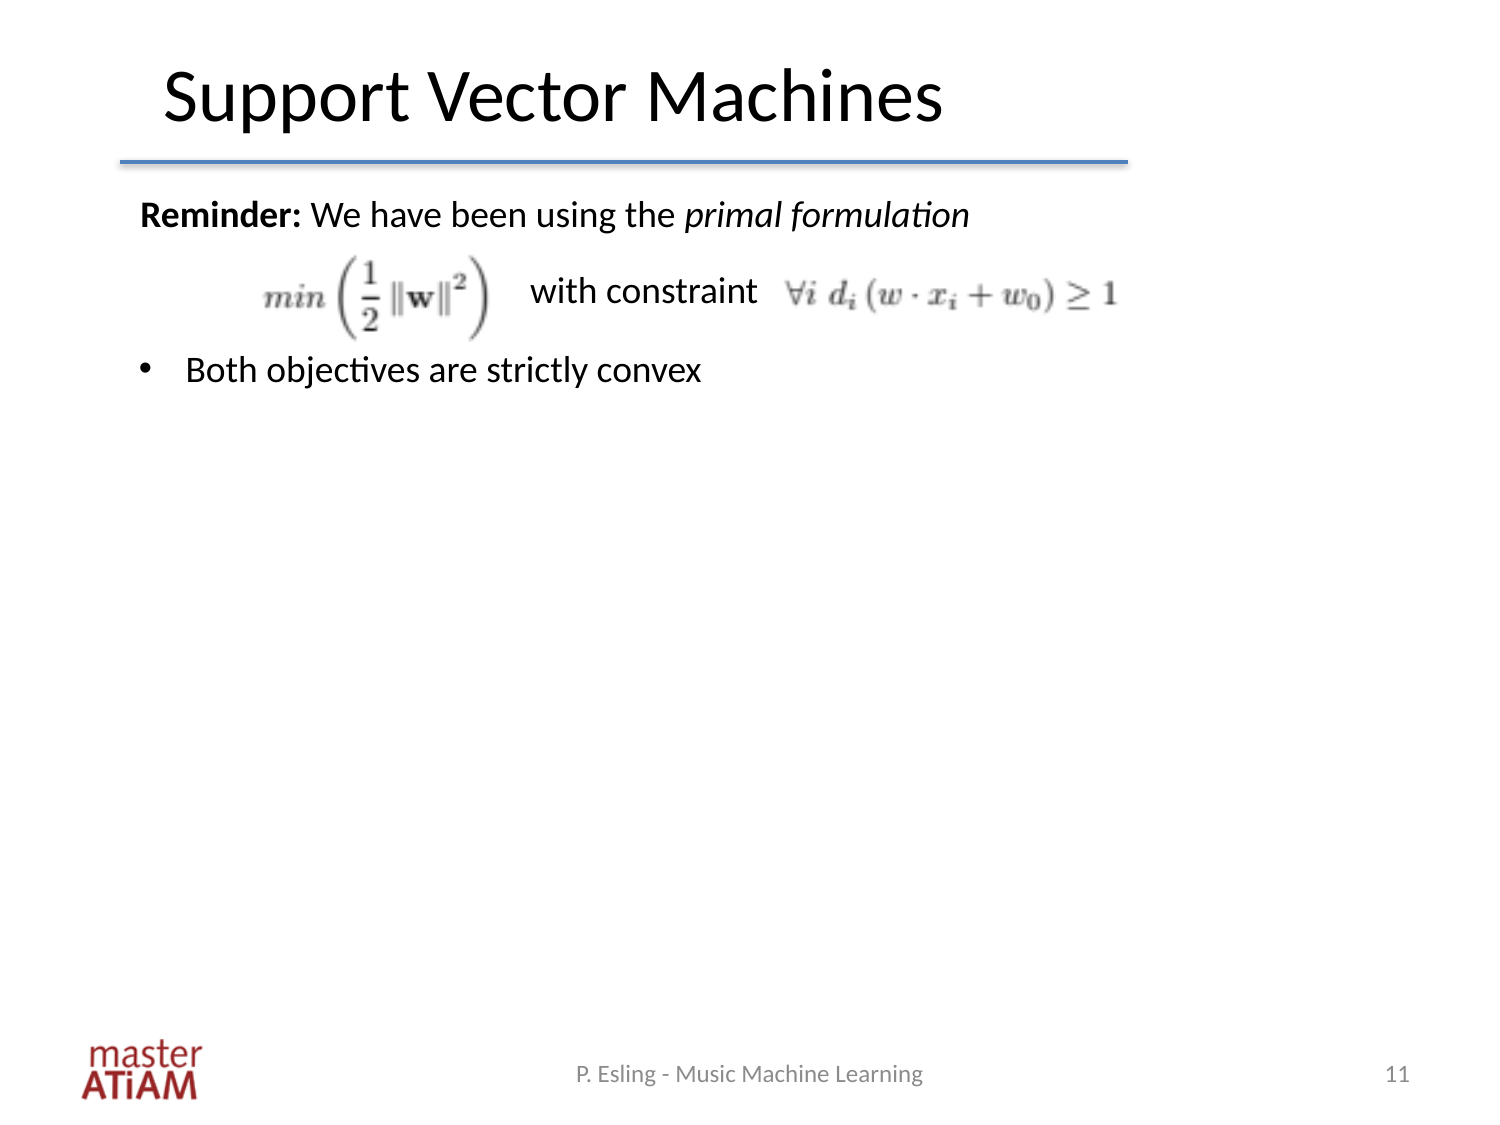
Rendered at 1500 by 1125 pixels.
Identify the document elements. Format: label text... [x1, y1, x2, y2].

text_box Reminder: We have been using the primal formulation [125, 182, 986, 243]
picture [80, 1038, 205, 1101]
title Support Vector Machines [0, 37, 1193, 145]
slide_number 11 [1074, 1042, 1425, 1103]
text_box Both objectives are strictly convex [124, 337, 718, 398]
footer P. Esling - Music Machine Learning [512, 1042, 988, 1103]
picture [768, 239, 1139, 347]
text_box with constraint [515, 259, 763, 319]
picture [251, 242, 498, 351]
